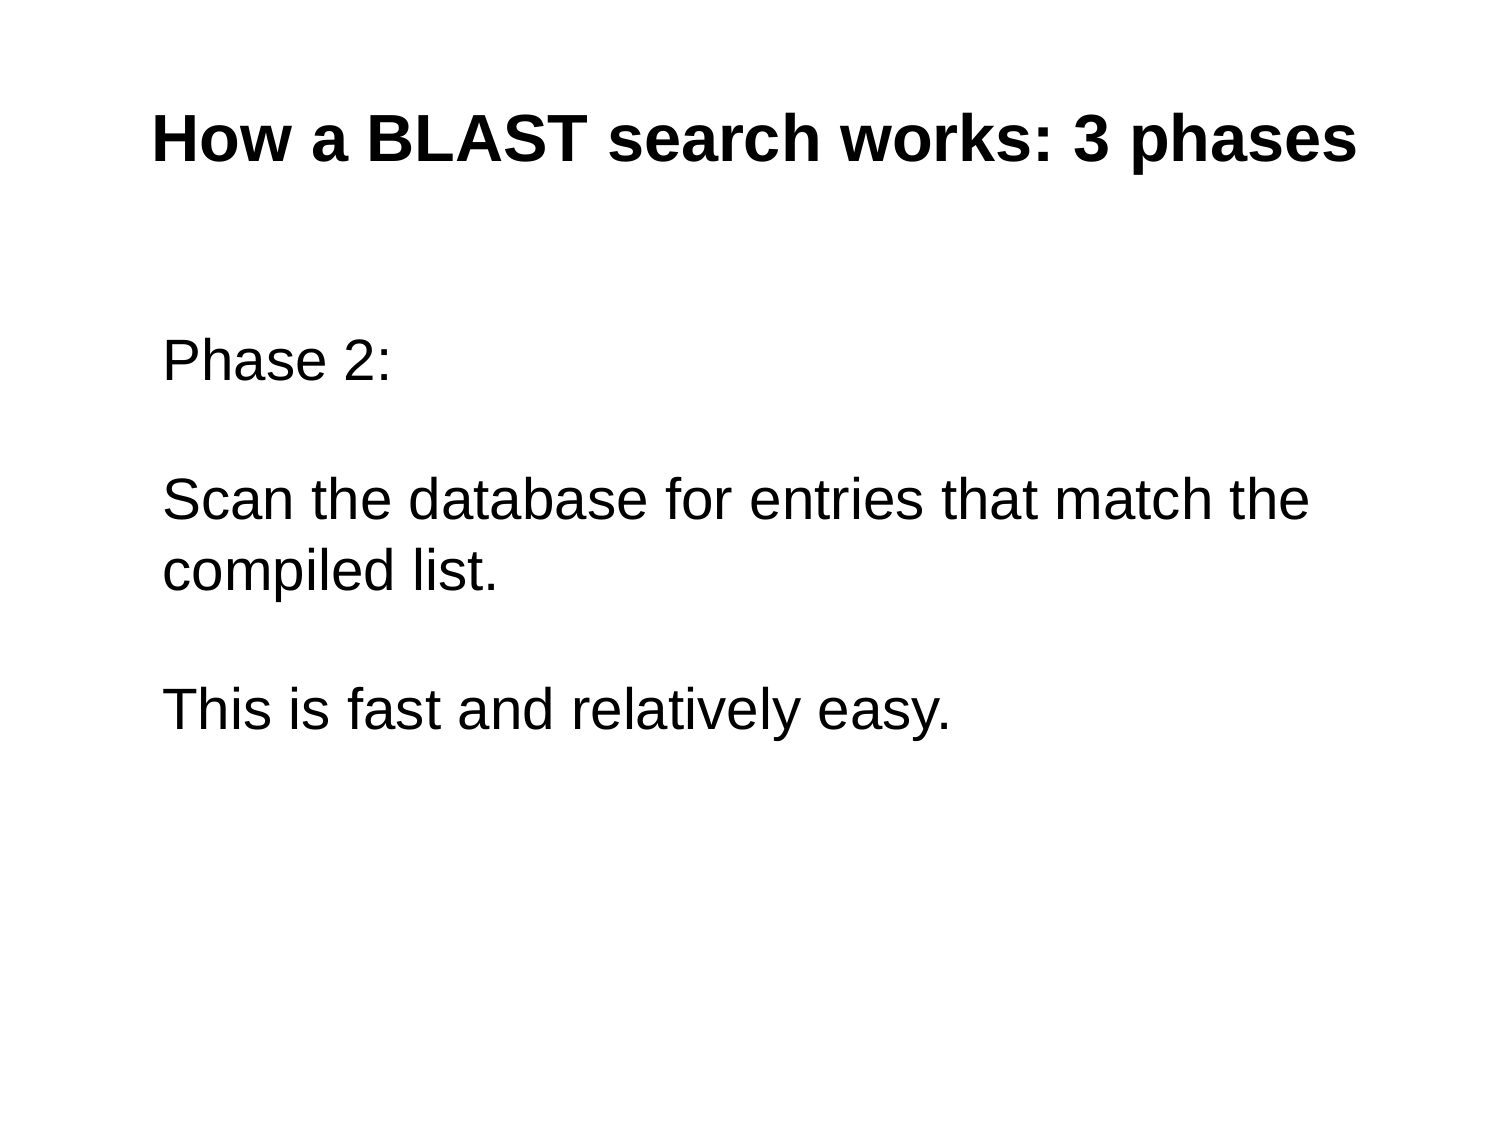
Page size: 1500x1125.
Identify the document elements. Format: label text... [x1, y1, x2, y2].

text_box Phase 2: Scan the database for entries that match the compiled list. This is fast and relatively easy. [147, 314, 1353, 749]
text_box How a BLAST search works: 3 phases [136, 87, 1375, 183]
